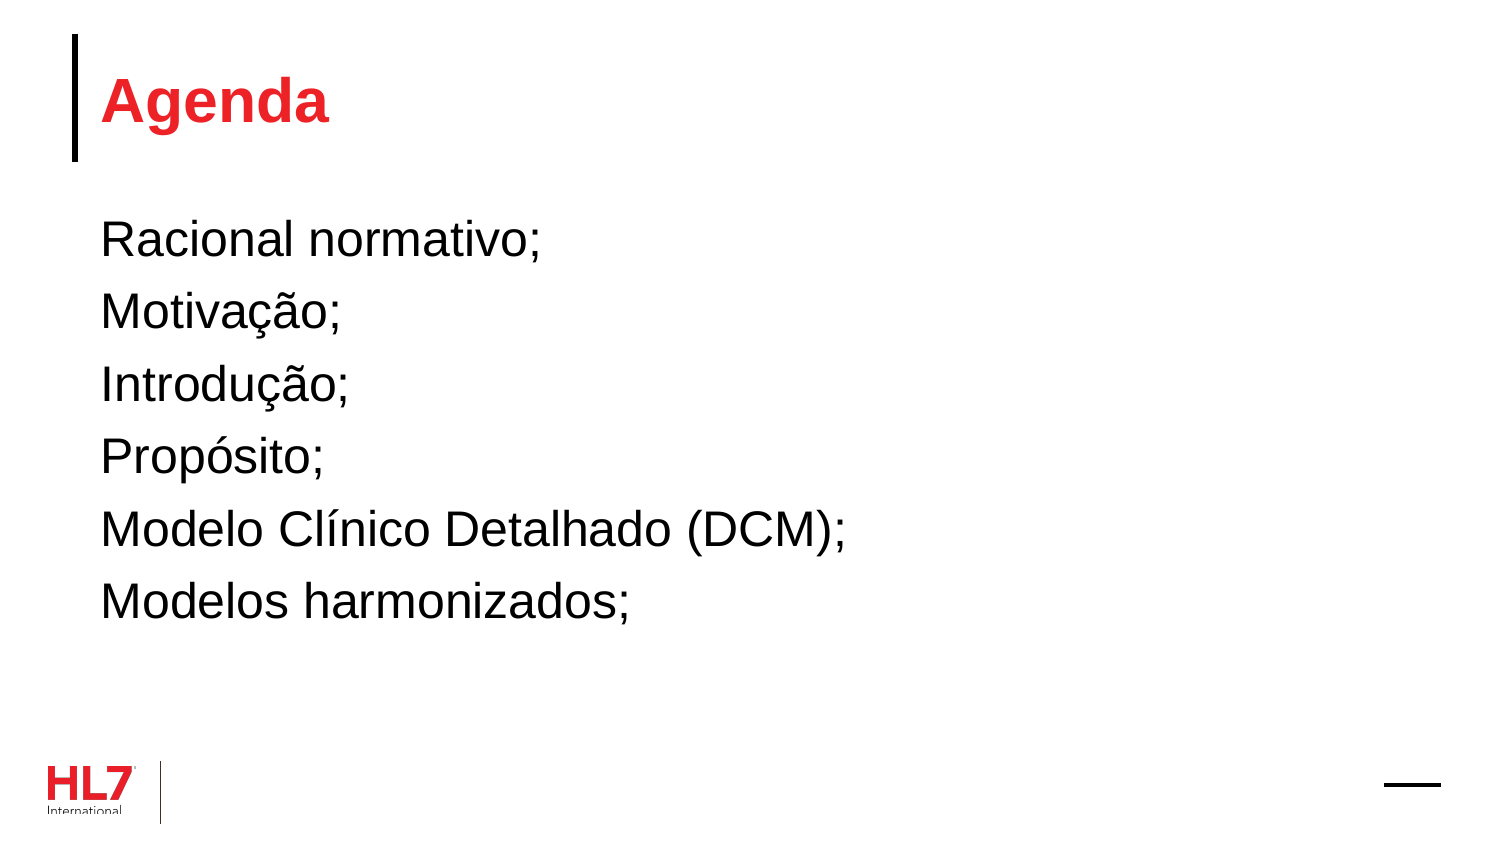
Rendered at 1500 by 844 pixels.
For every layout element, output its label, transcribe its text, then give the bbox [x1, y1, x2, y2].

list Racional normativo; Motivação; Introdução; Propósito; Modelo Clínico Detalhado (DCM); Modelos harmonizados; [100, 206, 1451, 753]
picture [48, 766, 136, 814]
title Agenda [100, 33, 1451, 163]
